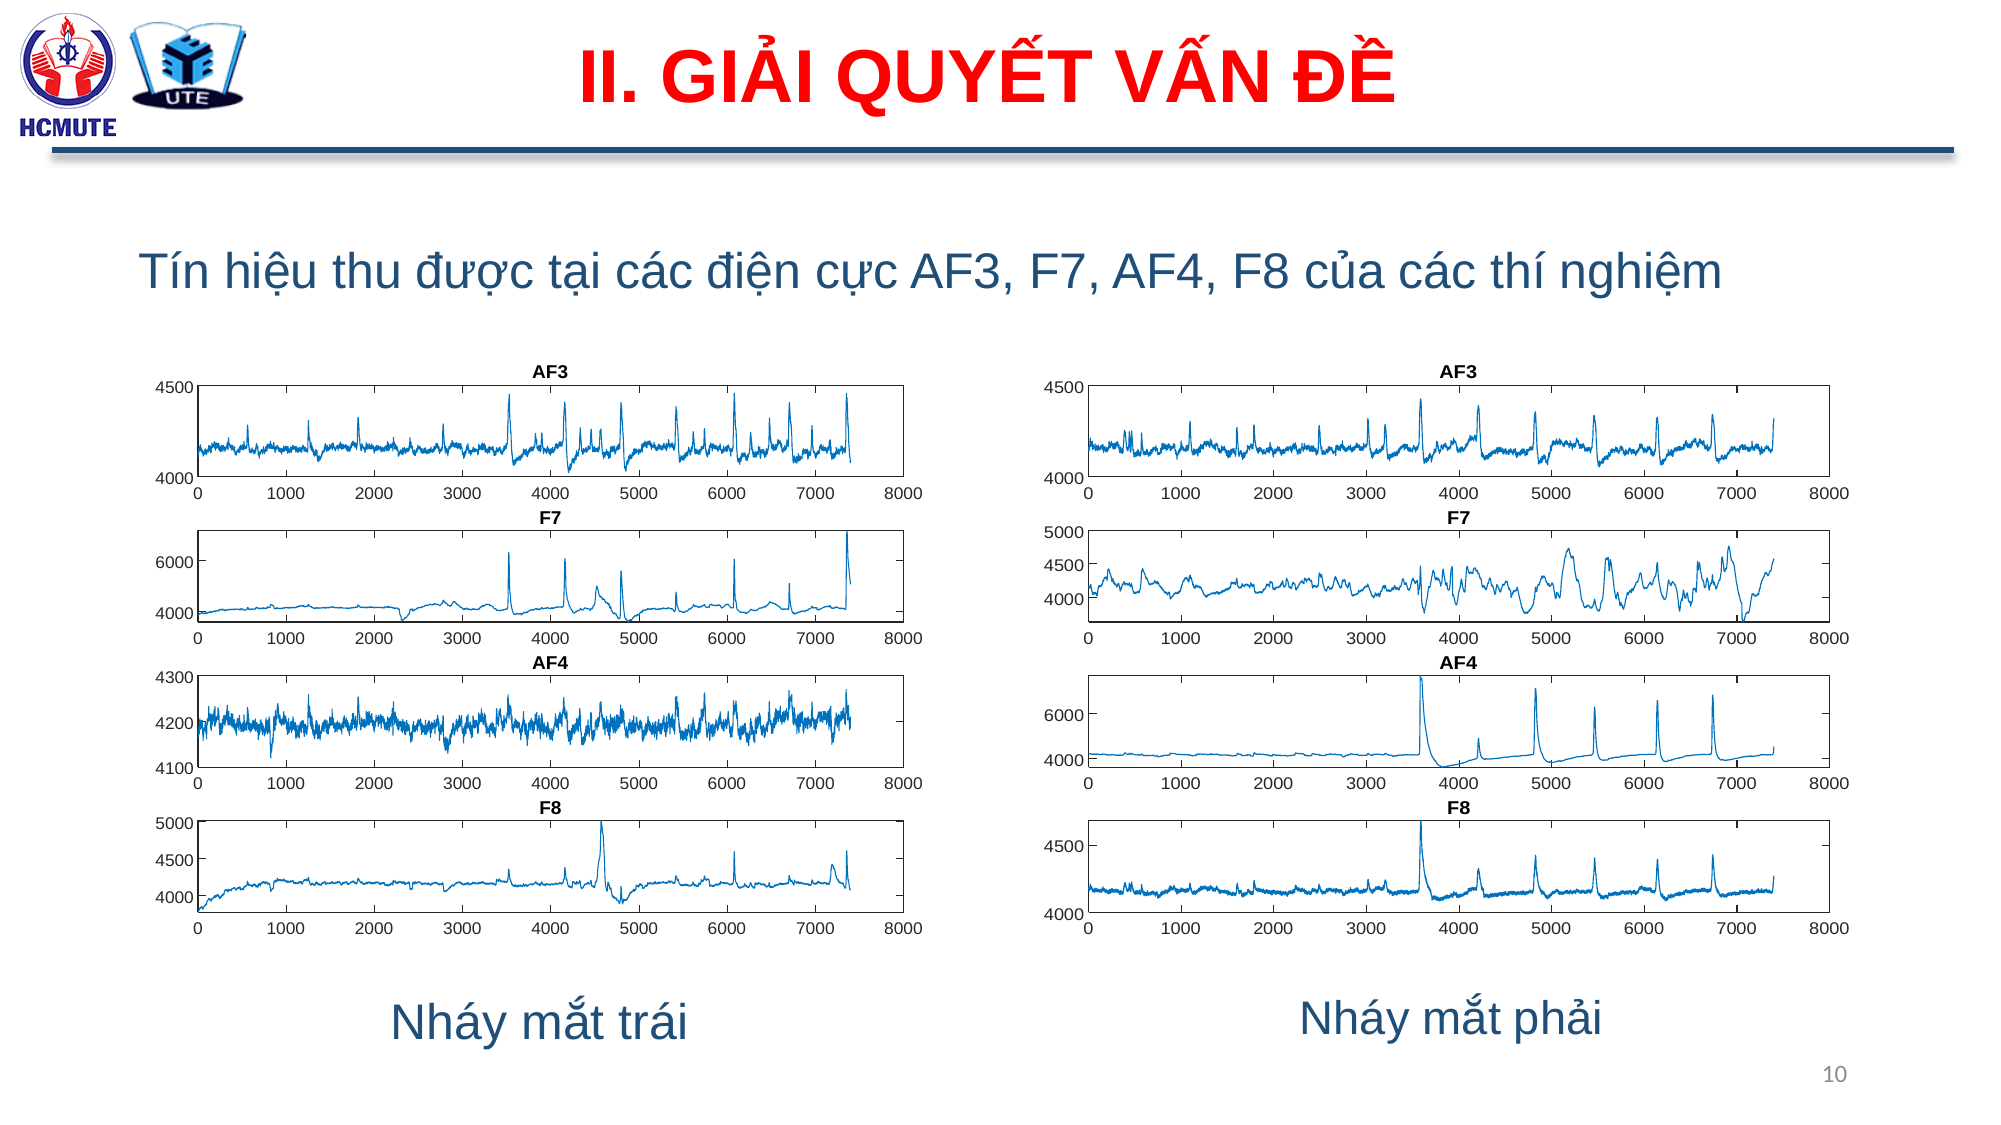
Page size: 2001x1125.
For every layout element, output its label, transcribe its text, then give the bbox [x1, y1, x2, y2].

text_box Nháy mắt trái [375, 984, 719, 1073]
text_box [19, 0, 256, 137]
slide_number 10 [1412, 1042, 1863, 1103]
text_box Nháy mắt phải [1284, 984, 1628, 1073]
list Tín hiệu thu được tại các điện cực AF3, F7, AF4, F8 của các thí nghiệm [123, 201, 1895, 322]
picture [79, 322, 1919, 984]
text_box II. GIẢI QUYẾT VẤN ĐỀ [265, 29, 1711, 127]
